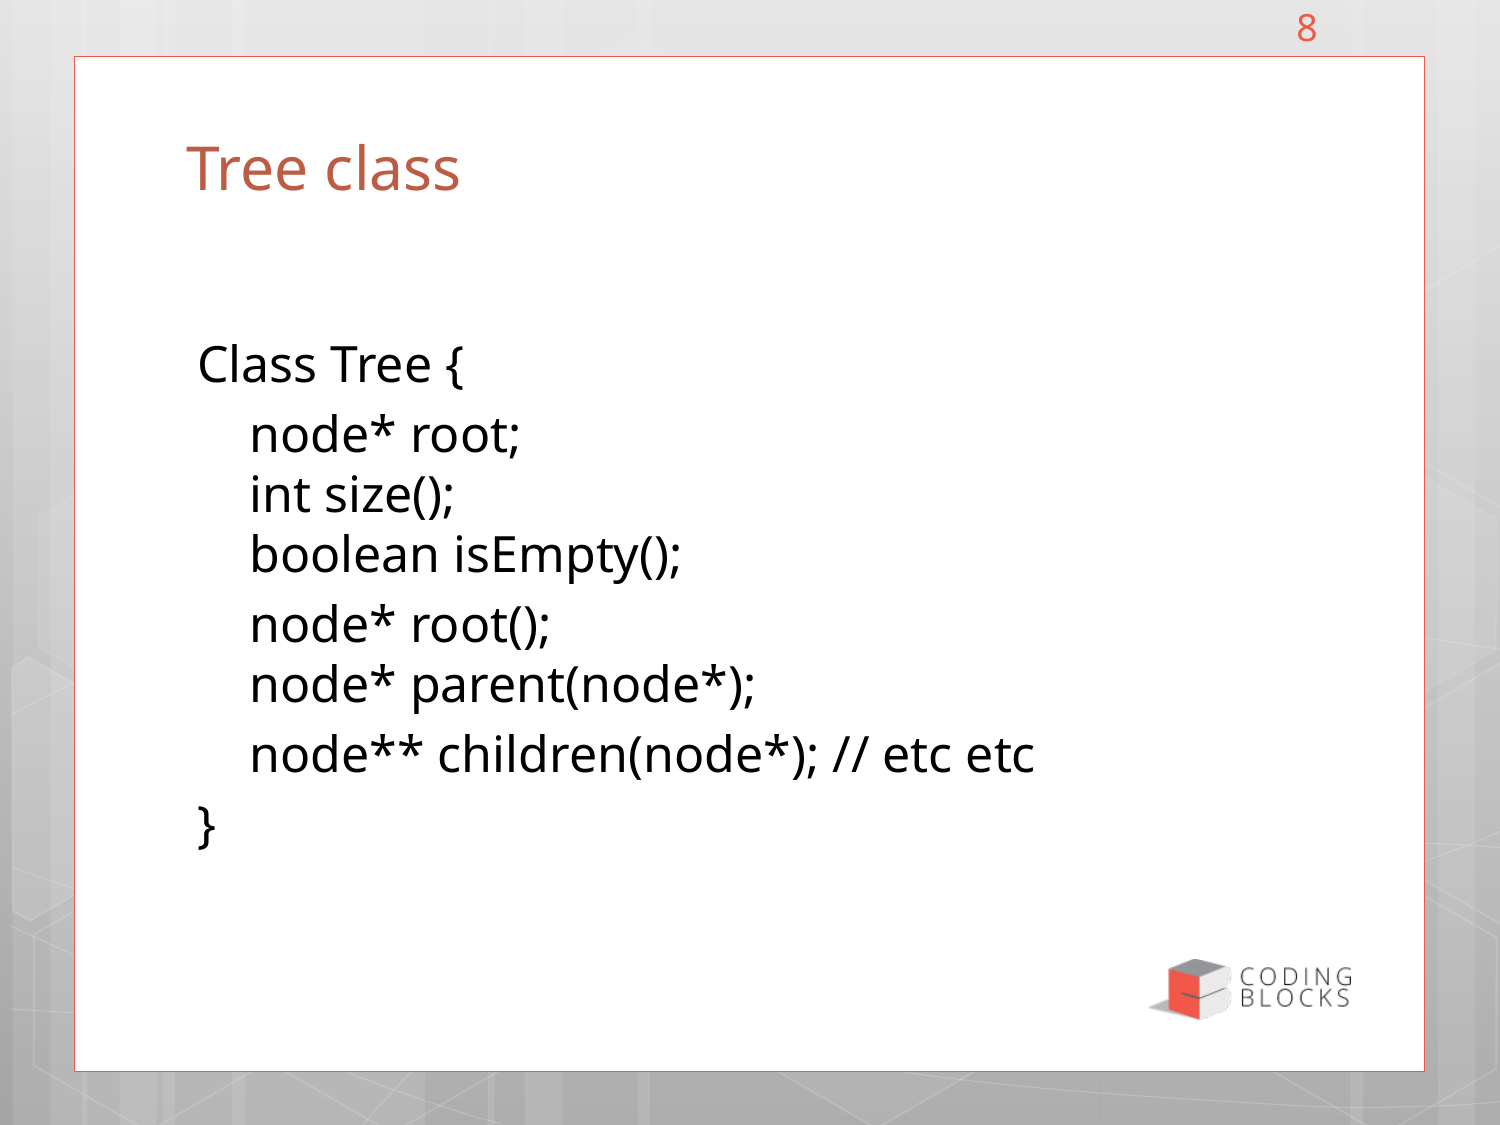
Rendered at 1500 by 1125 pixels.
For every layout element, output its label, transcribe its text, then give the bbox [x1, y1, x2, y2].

slide_number 8 [1281, 0, 1500, 40]
title Tree class [171, 122, 1324, 211]
list Class Tree { node* root; int size(); boolean isEmpty(); node* root(); node* parent(node*); node** children(node*); // etc etc } [171, 228, 1283, 957]
picture [1146, 959, 1351, 1021]
